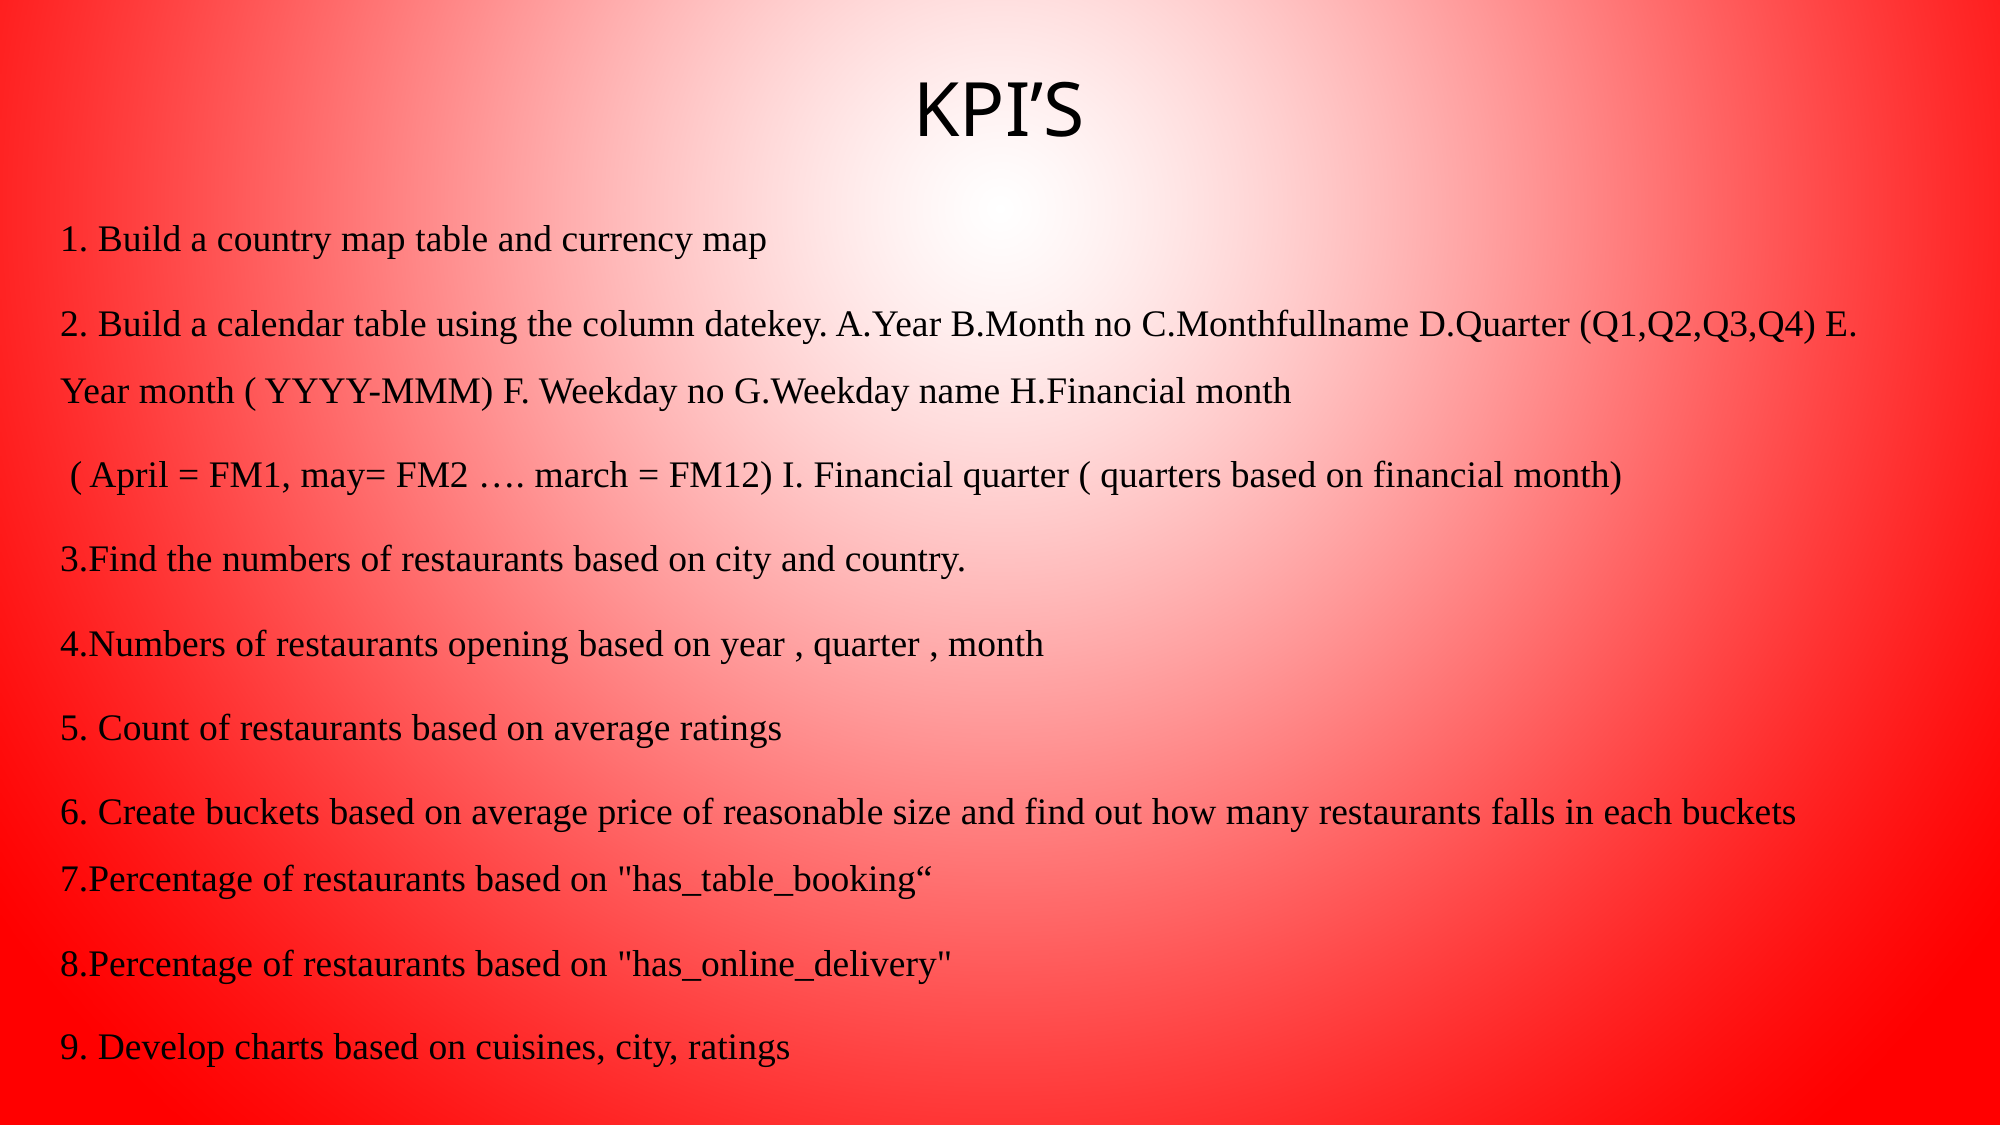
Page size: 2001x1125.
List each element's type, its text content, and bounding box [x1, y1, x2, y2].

title KPI’S [137, 59, 1861, 166]
picture [0, 0, 2000, 1125]
list 1. Build a country map table and currency map 2. Build a calendar table using the column datekey. A.Year B.Month no C.Monthfullname D.Quarter (Q1,Q2,Q3,Q4) E. Year month ( YYYY-MMM) F. Weekday no G.Weekday name H.Financial month ( April = FM1, may= FM2 …. march = FM12) I. Financial quarter ( quarters based on financial month) 3.Find the numbers of restaurants based on city and country. 4.Numbers of restaurants opening based on year , quarter , month 5. Count of restaurants based on average ratings 6. Create buckets based on average price of reasonable size and find out how many restaurants falls in each buckets 7.Percentage of restaurants based on "has_table_booking“ 8.Percentage of restaurants based on "has_online_delivery" 9. Develop charts based on cuisines, city, ratings [45, 184, 1908, 1049]
